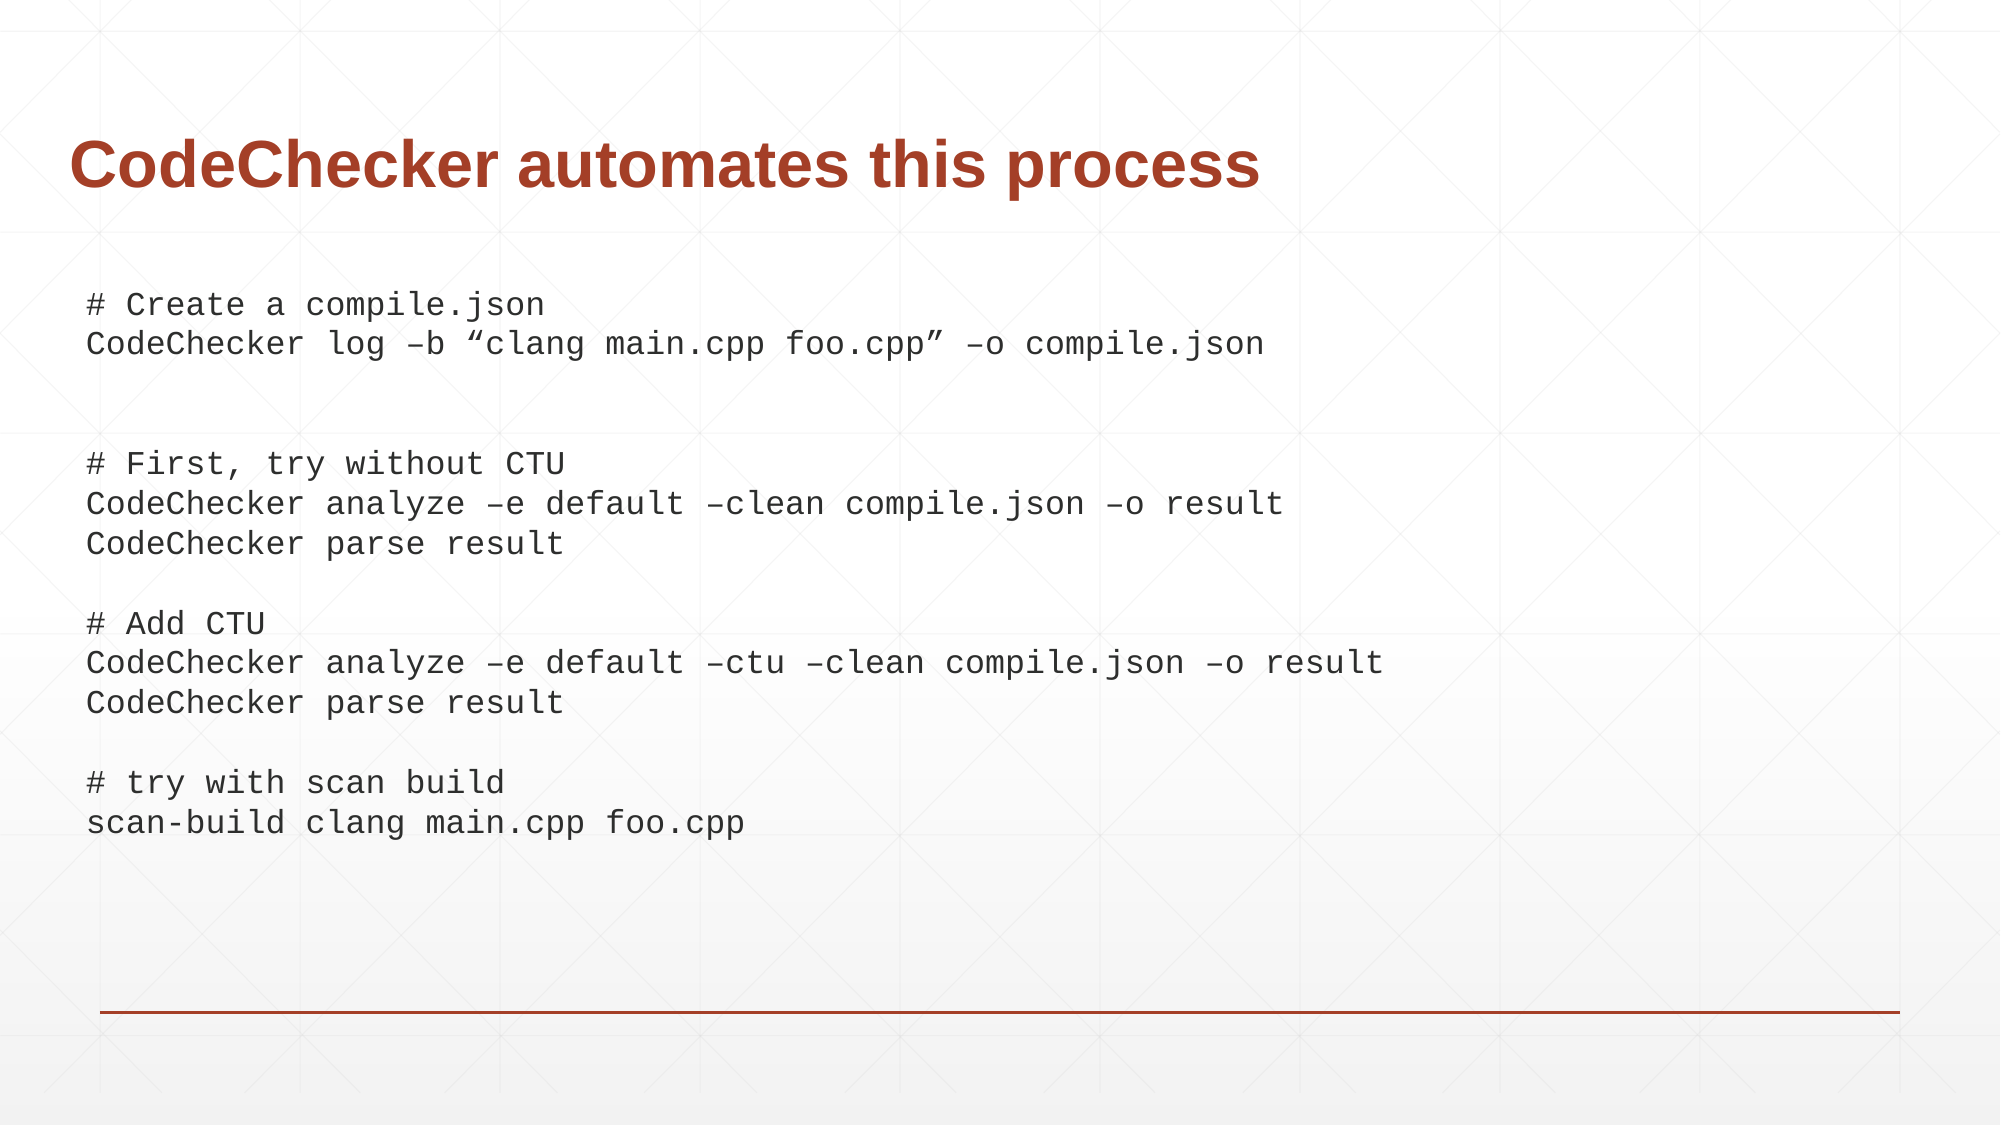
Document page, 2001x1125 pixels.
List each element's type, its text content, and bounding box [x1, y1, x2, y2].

list # Create a compile.json CodeChecker log –b “clang main.cpp foo.cpp” –o compile.json # First, try without CTU CodeChecker analyze –e default –clean compile.json –o result CodeChecker parse result # Add CTU CodeChecker analyze –e default –ctu –clean compile.json –o result CodeChecker parse result # try with scan build scan-build clang main.cpp foo.cpp [70, 274, 1875, 999]
title CodeChecker automates this process [54, 22, 1630, 210]
